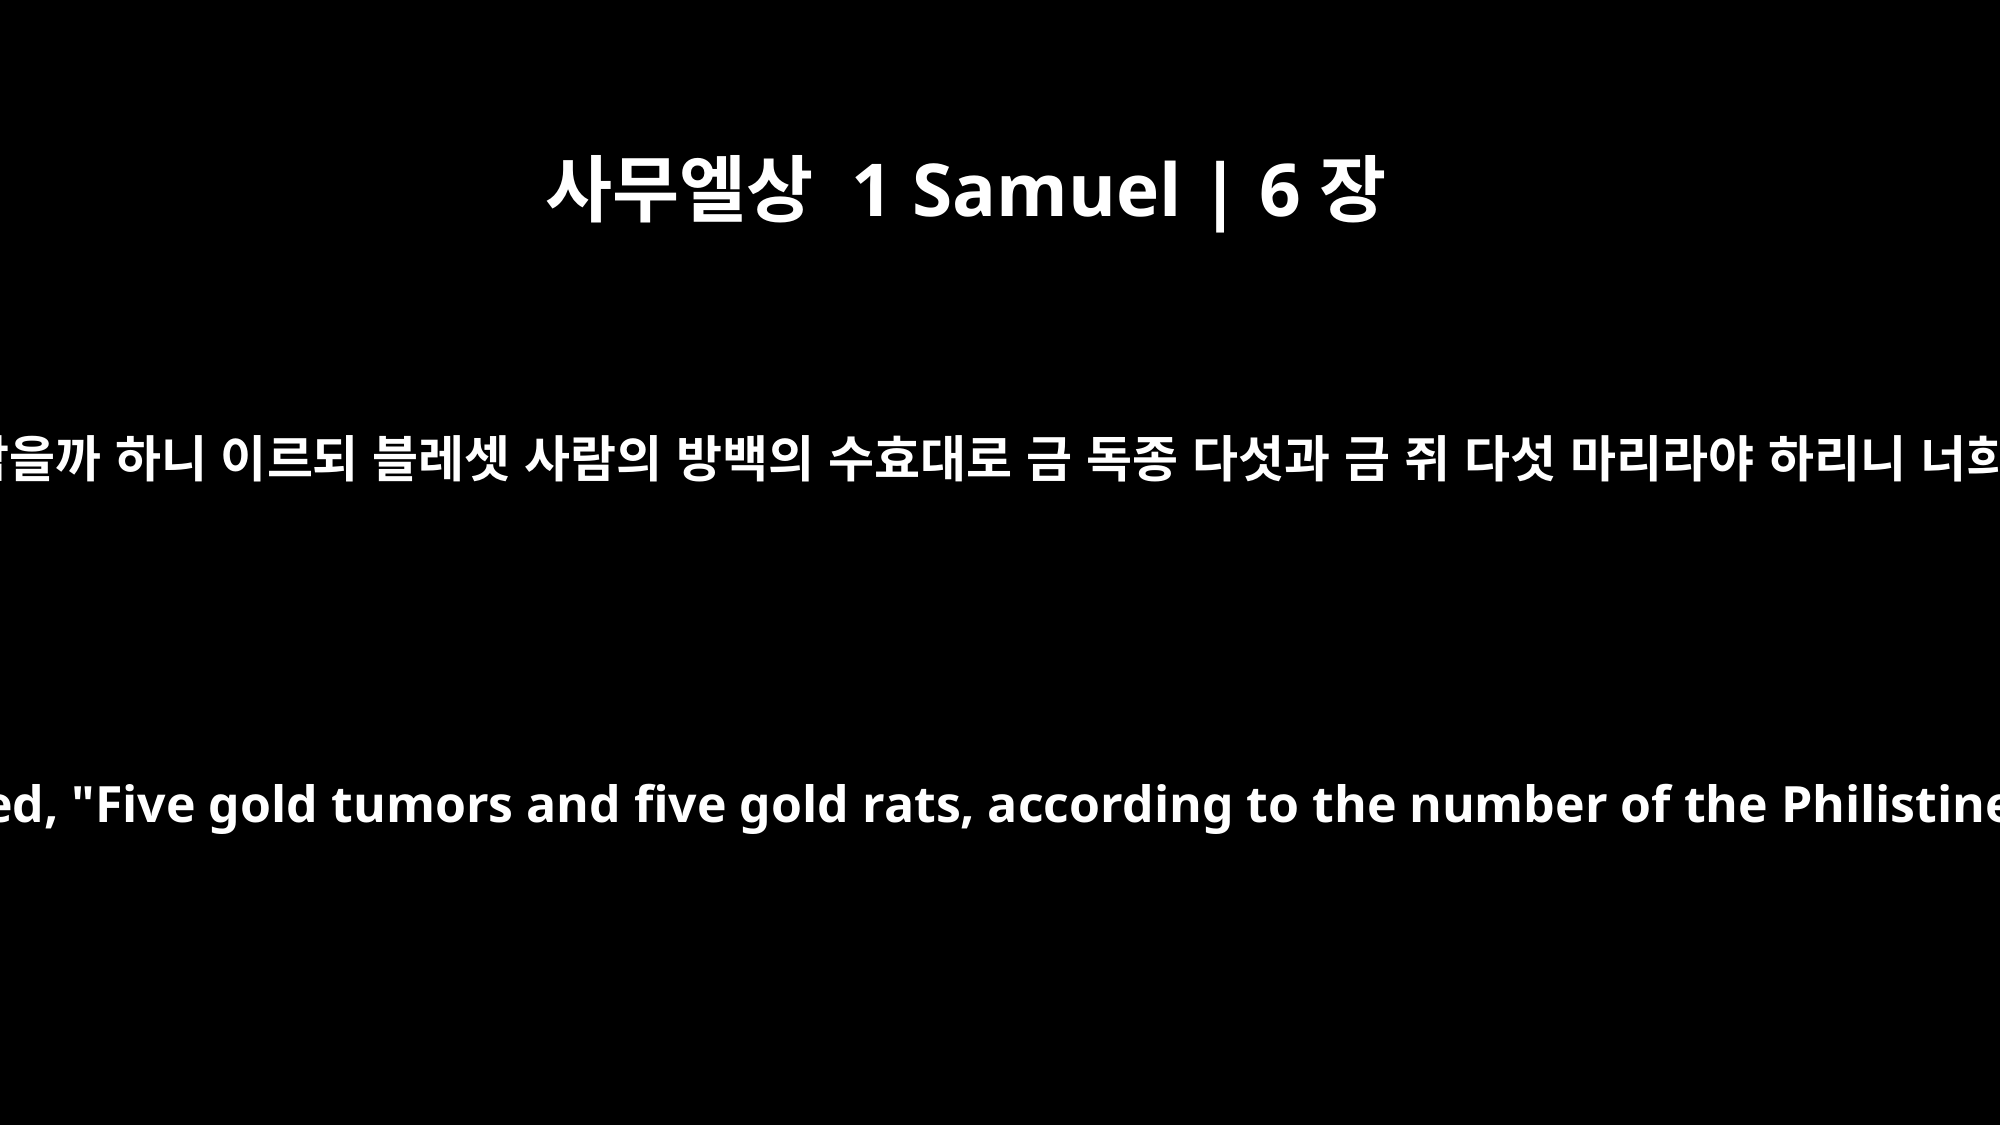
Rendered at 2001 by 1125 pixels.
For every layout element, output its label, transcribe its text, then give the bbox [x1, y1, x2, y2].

text_box The Philistines asked, "What guilt offering should we send to him?" They replied, "Five gold tumors and five gold rats, according to the number of the Philistine rulers, because the same plague has struck both you and your rulers. [0, 764, 2000, 840]
text_box 4 그들이 이르되 무엇으로 그에게 드릴 속건제를 삼을까 하니 이르되 블레셋 사람의 방백의 수효대로 금 독종 다섯과 금 쥐 다섯 마리라야 하리니 너희와 너희 통치자에게 내린 재앙이 같음이니라 [0, 359, 2000, 495]
text_box 사무엘상 1 Samuel | 6장 [530, 136, 1402, 239]
